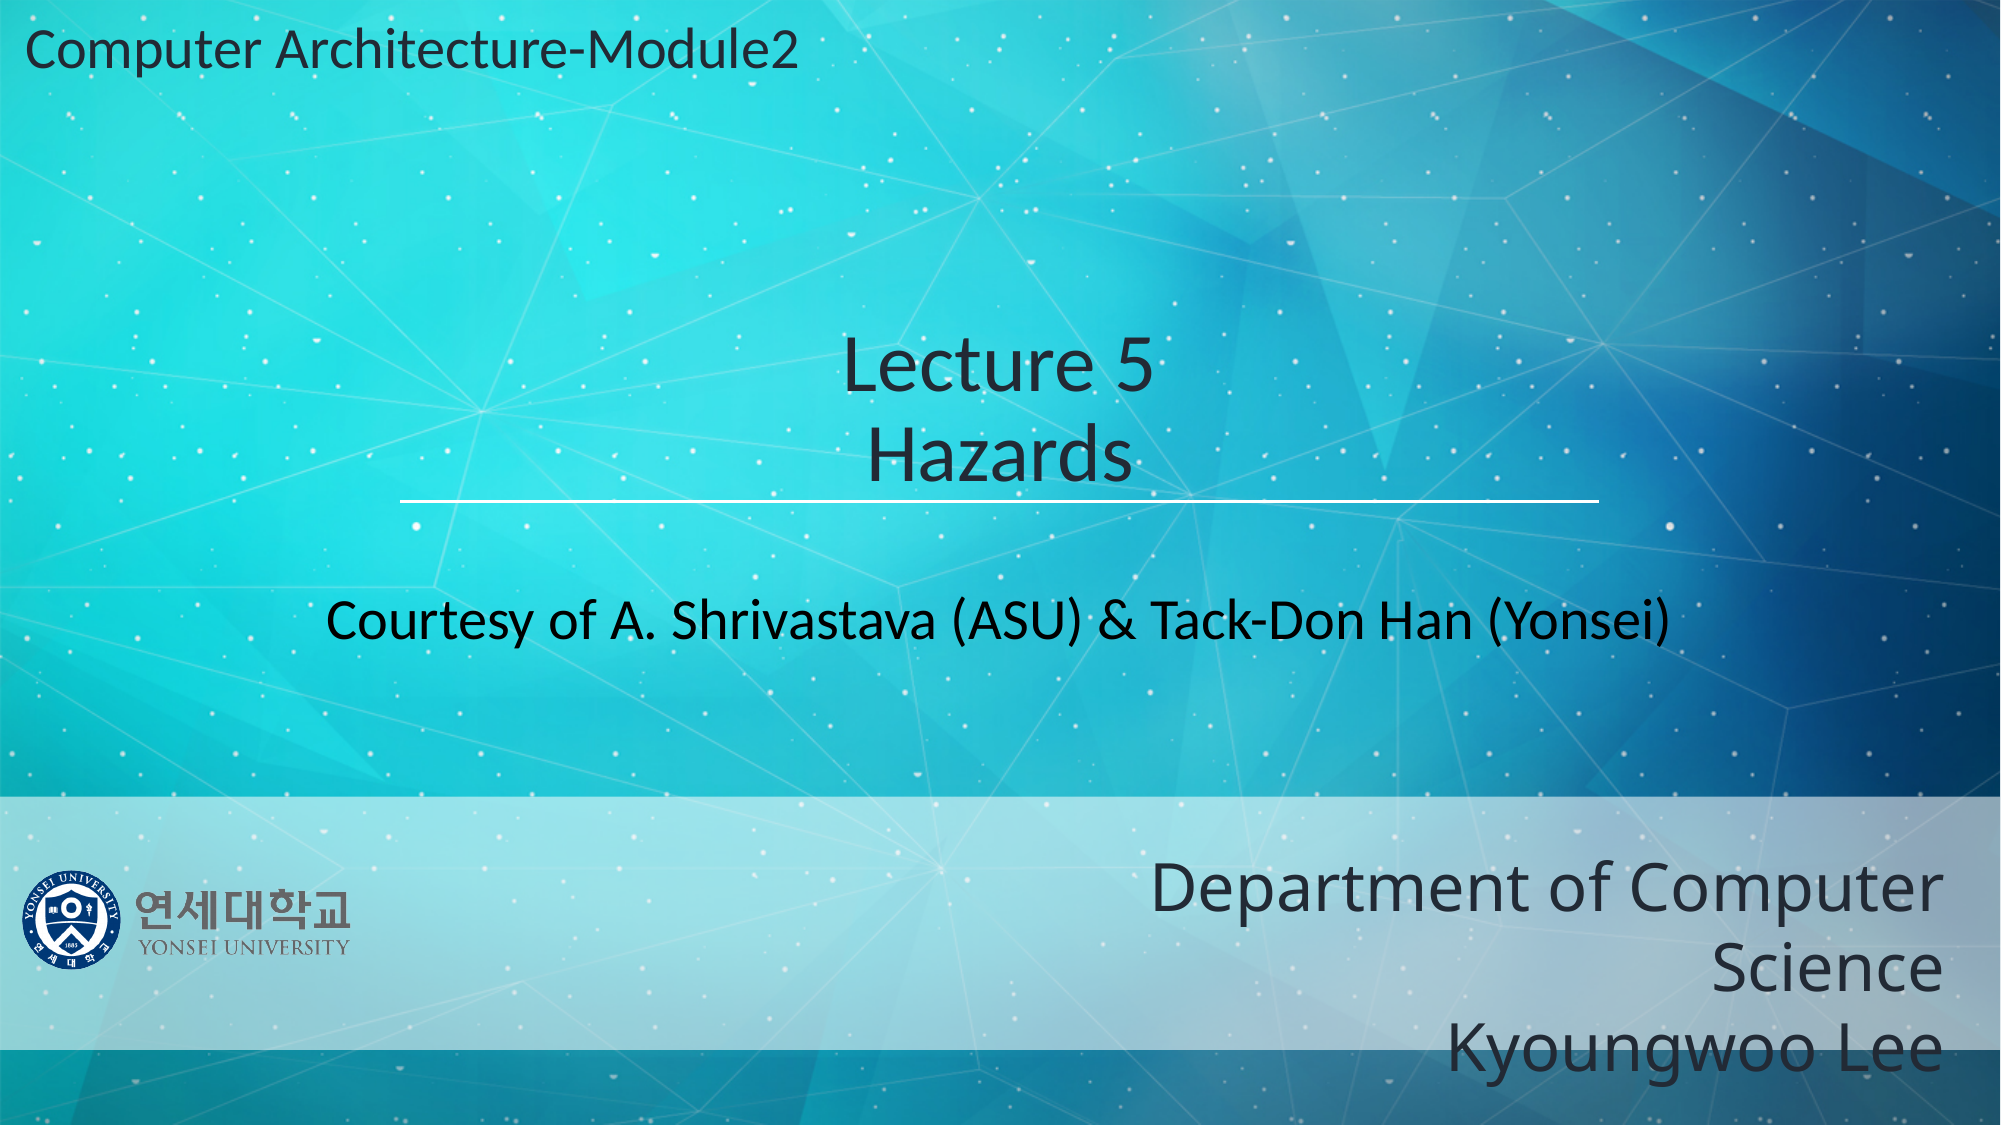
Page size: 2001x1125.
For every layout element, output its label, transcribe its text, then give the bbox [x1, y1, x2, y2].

picture [0, 0, 2001, 1125]
picture [0, 856, 369, 1001]
subtitle Department of Computer Science Kyoungwoo Lee [1029, 837, 1961, 1001]
list Computer Architecture-Module2 [10, 10, 825, 90]
title Lecture 5 Hazards Courtesy of A. Shrivastava (ASU) & Tack-Don Han (Yonsei) [302, 222, 1698, 756]
